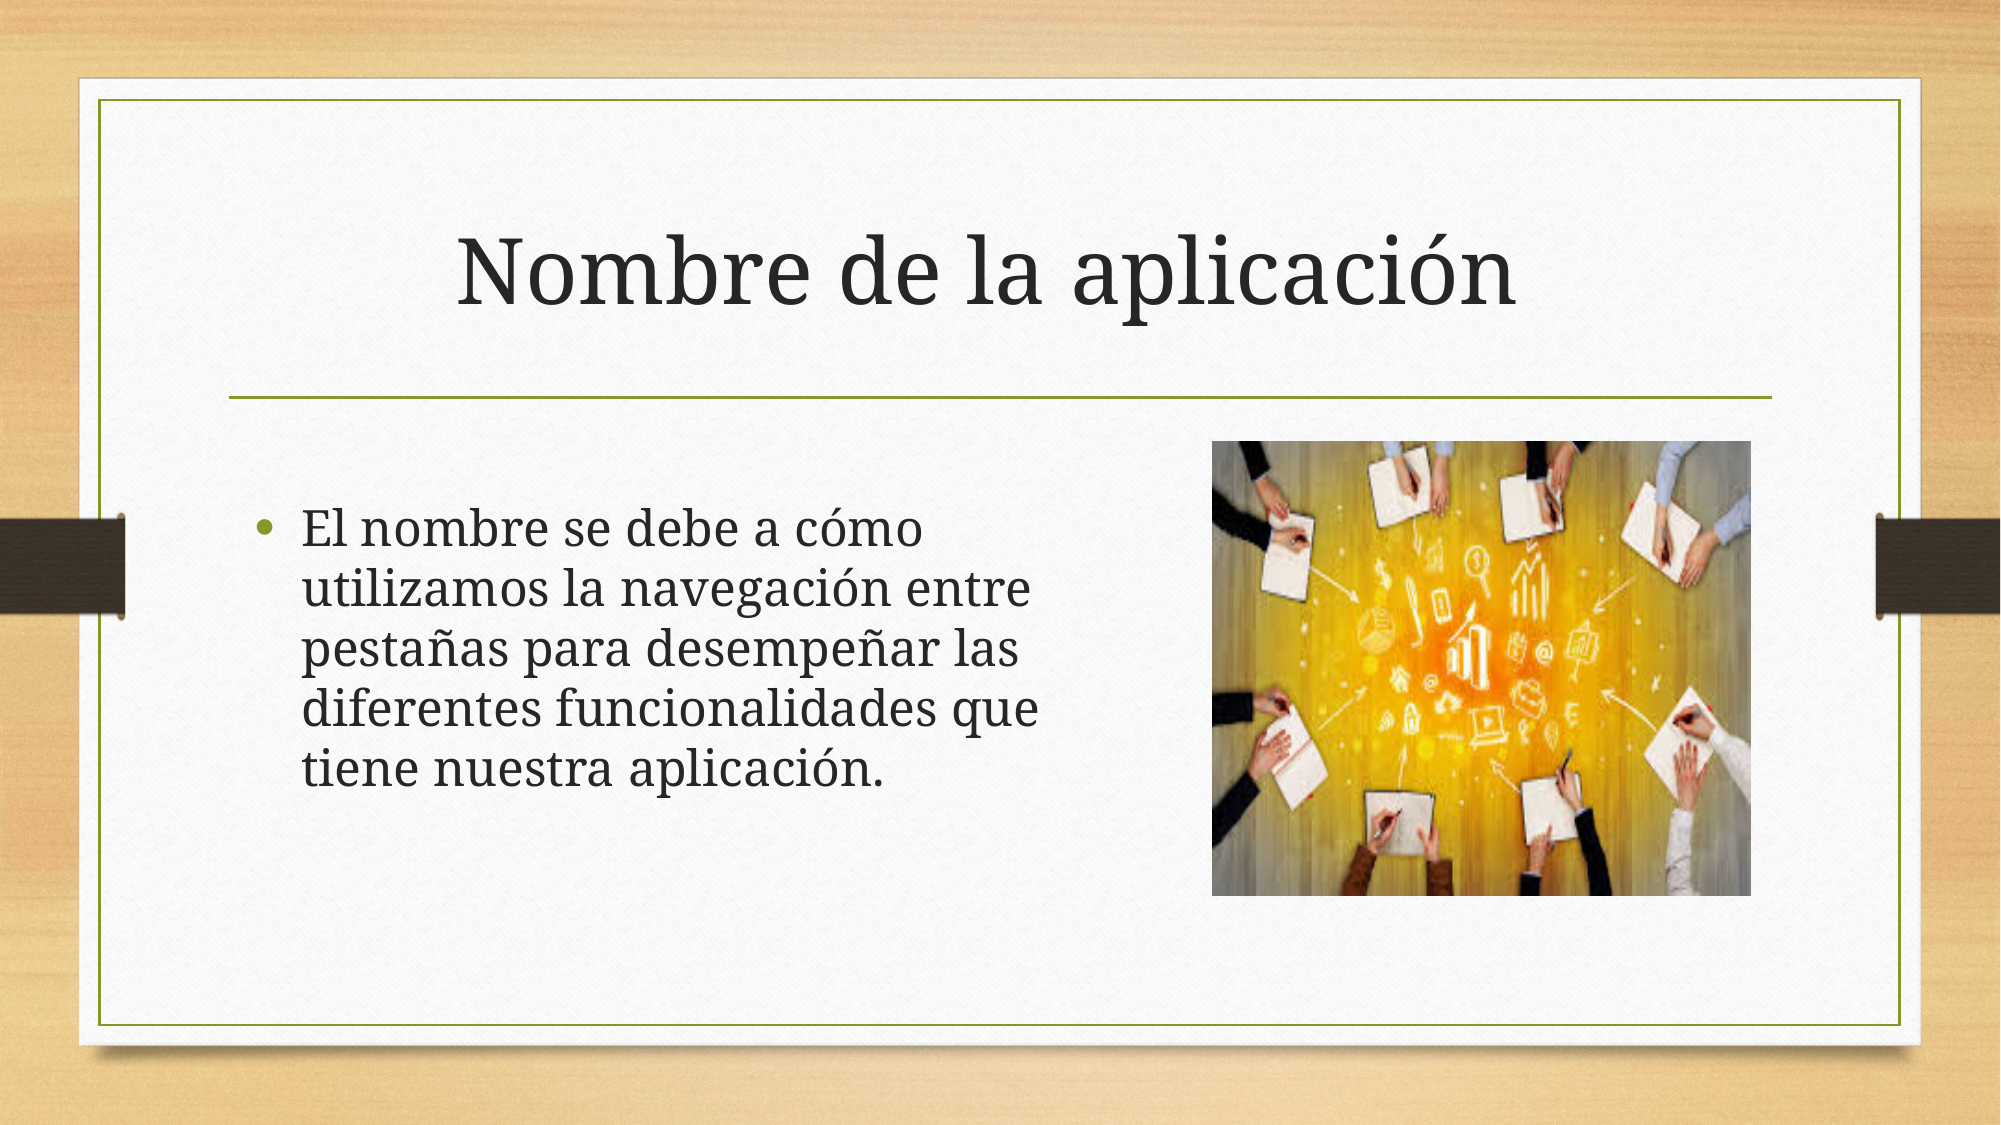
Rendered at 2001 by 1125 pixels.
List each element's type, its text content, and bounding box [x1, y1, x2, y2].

list El nombre se debe a cómo utilizamos la navegación entre pestañas para desempeñar las diferentes funcionalidades que tiene nuestra aplicación. [239, 488, 1116, 896]
title Nombre de la aplicación [212, 161, 1788, 375]
picture [0, 0, 2001, 1125]
